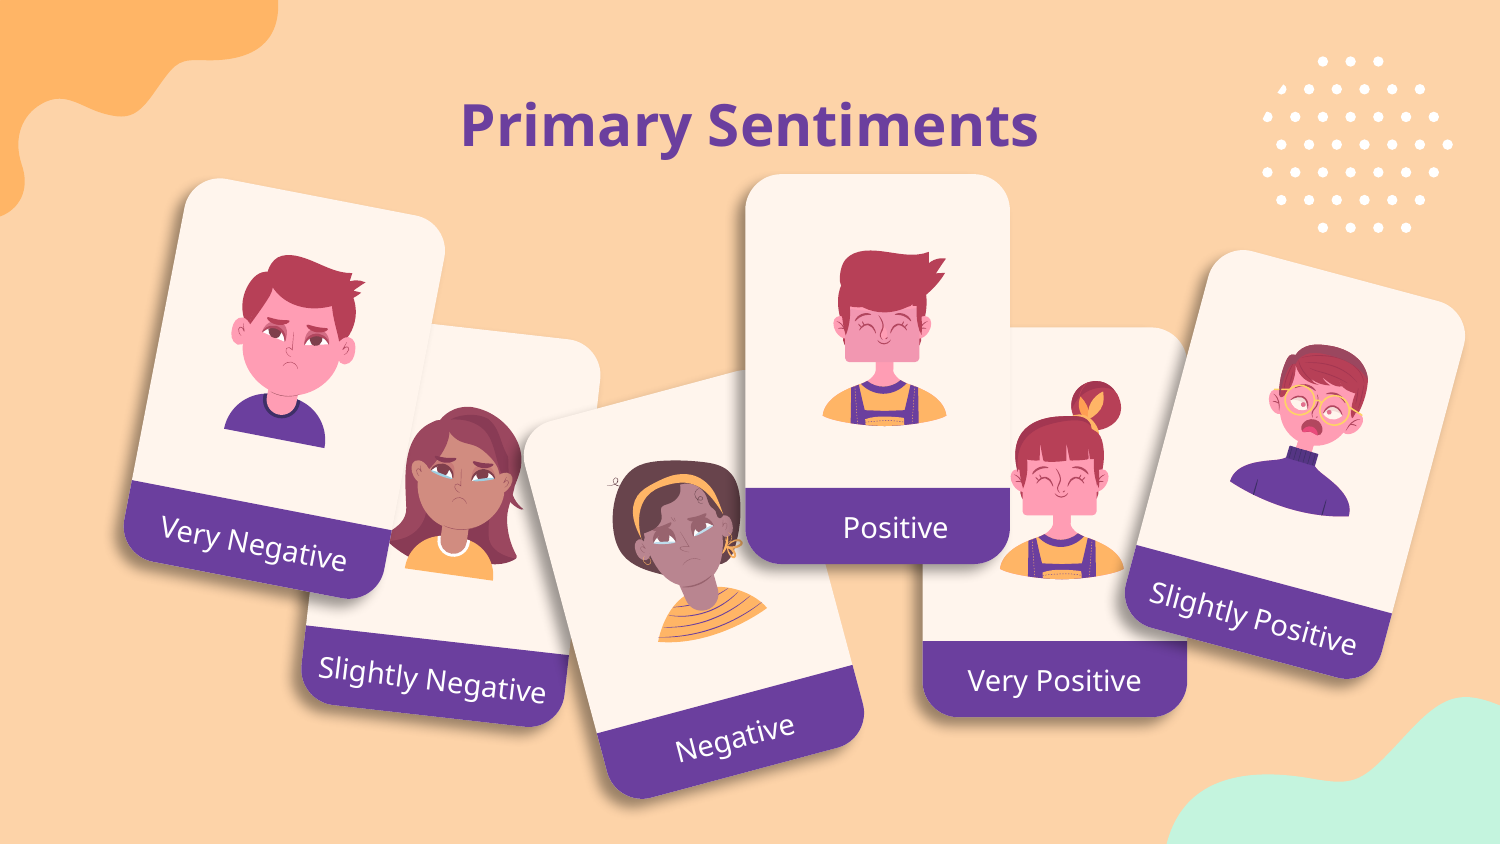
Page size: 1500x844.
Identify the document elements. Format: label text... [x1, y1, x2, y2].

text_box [105, 165, 463, 612]
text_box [1116, 241, 1474, 689]
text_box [922, 327, 1188, 718]
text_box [515, 361, 873, 808]
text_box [238, 287, 664, 758]
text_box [744, 173, 1011, 565]
title Primary Sentiments [116, 72, 1383, 167]
